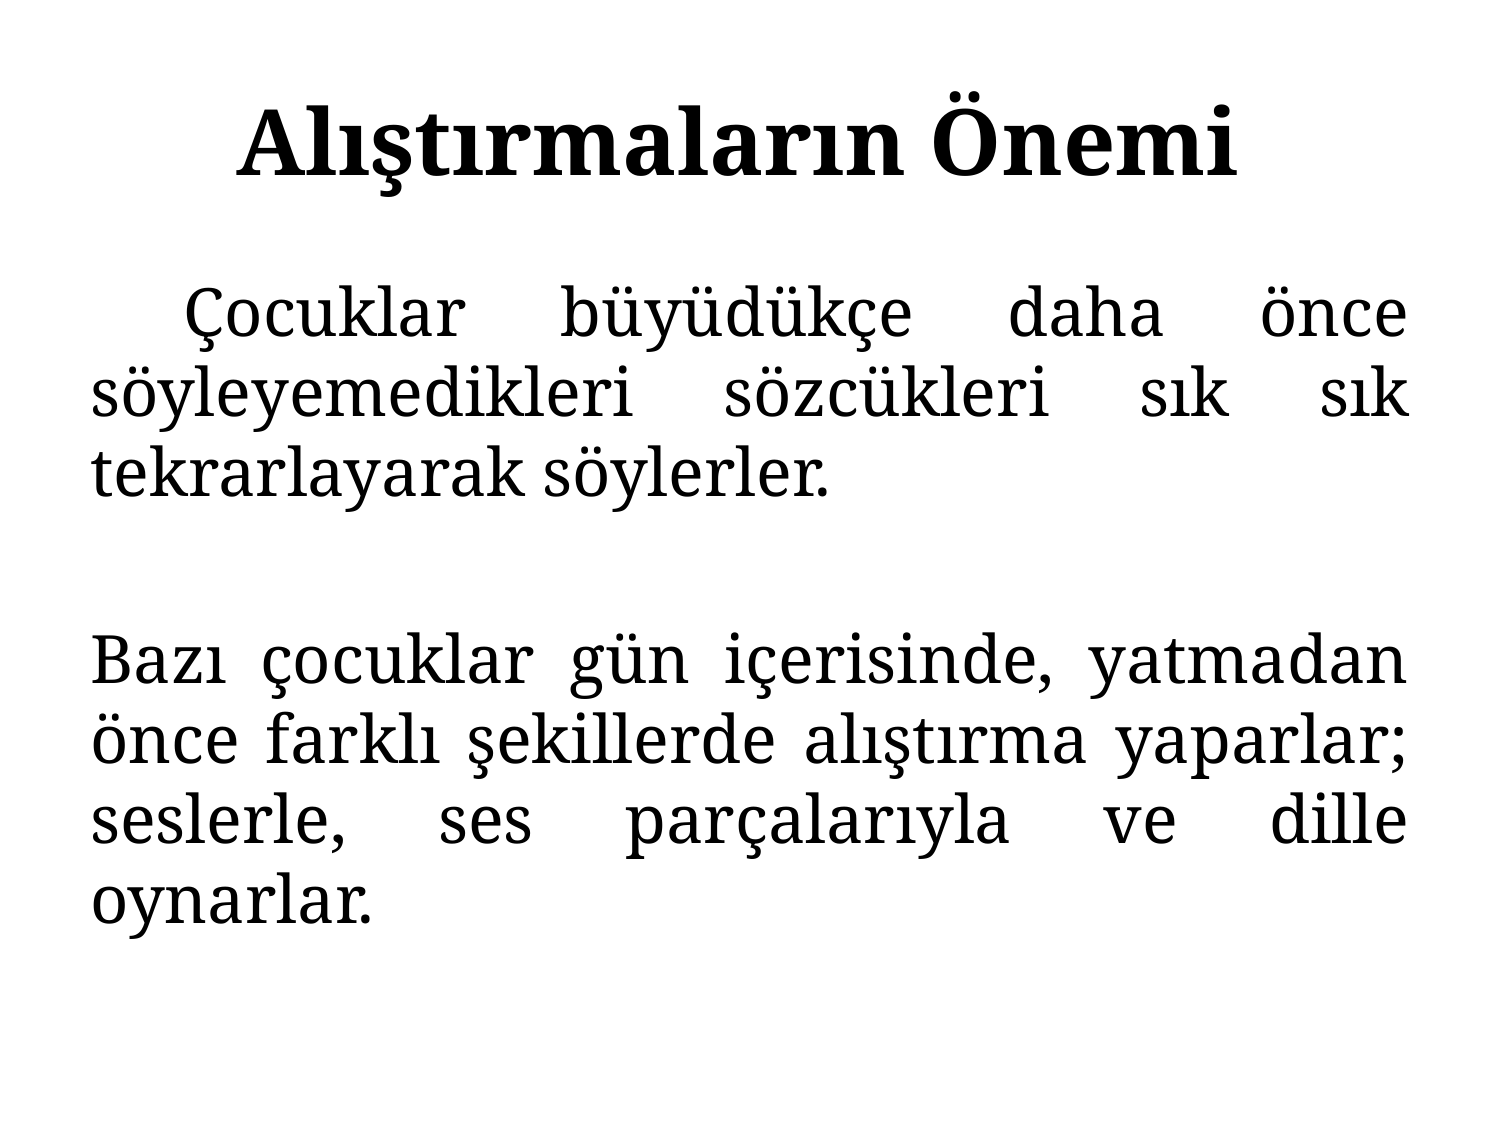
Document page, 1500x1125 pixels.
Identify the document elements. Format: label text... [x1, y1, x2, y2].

list Çocuklar büyüdükçe daha önce söyleyemedikleri sözcükleri sık sık tekrarlayarak söylerler. Bazı çocuklar gün içerisinde, yatmadan önce farklı şekillerde alıştırma yaparlar; seslerle, ses parçalarıyla ve dille oynarlar. [75, 262, 1425, 1005]
title Alıştırmaların Önemi [75, 45, 1425, 233]
